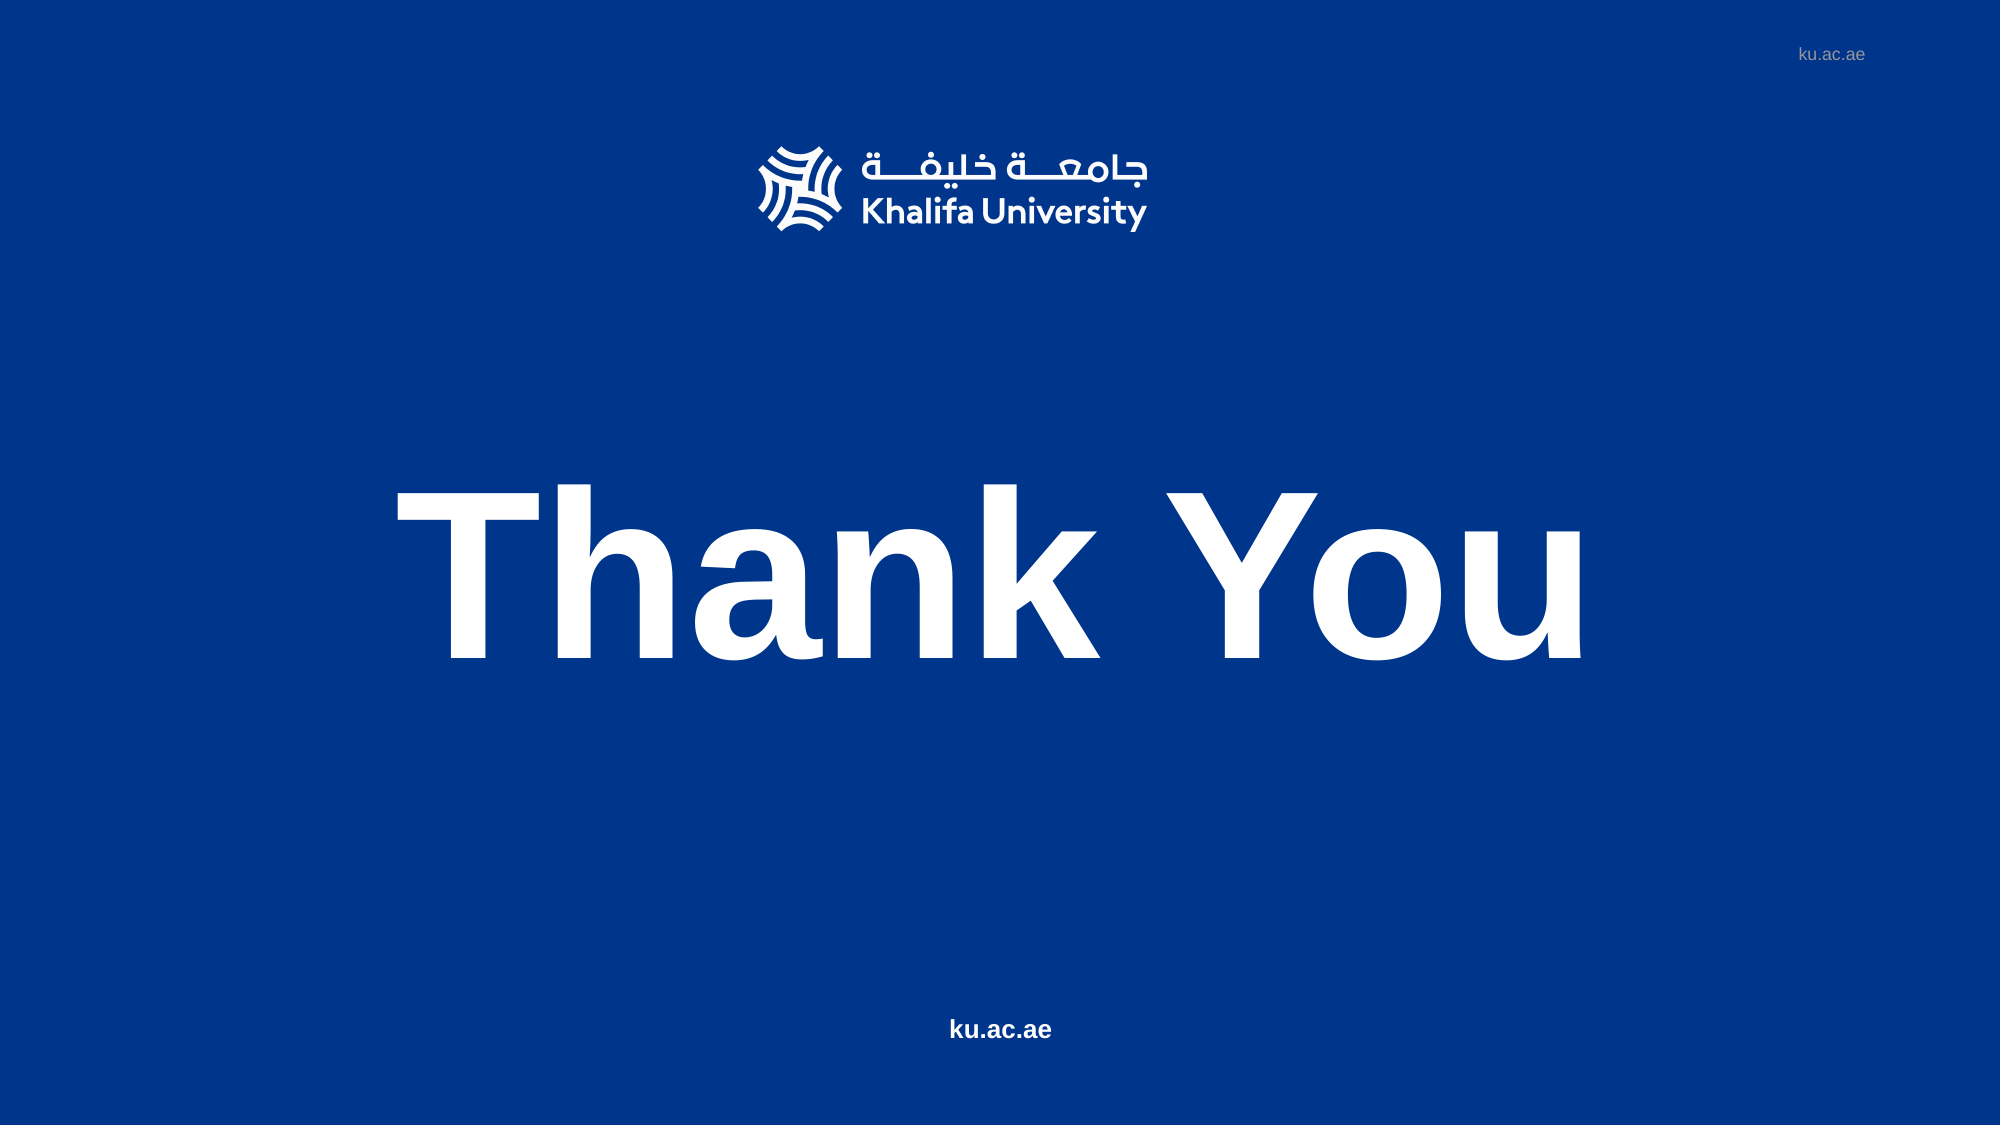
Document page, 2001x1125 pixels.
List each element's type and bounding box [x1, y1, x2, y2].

picture [758, 146, 1147, 232]
